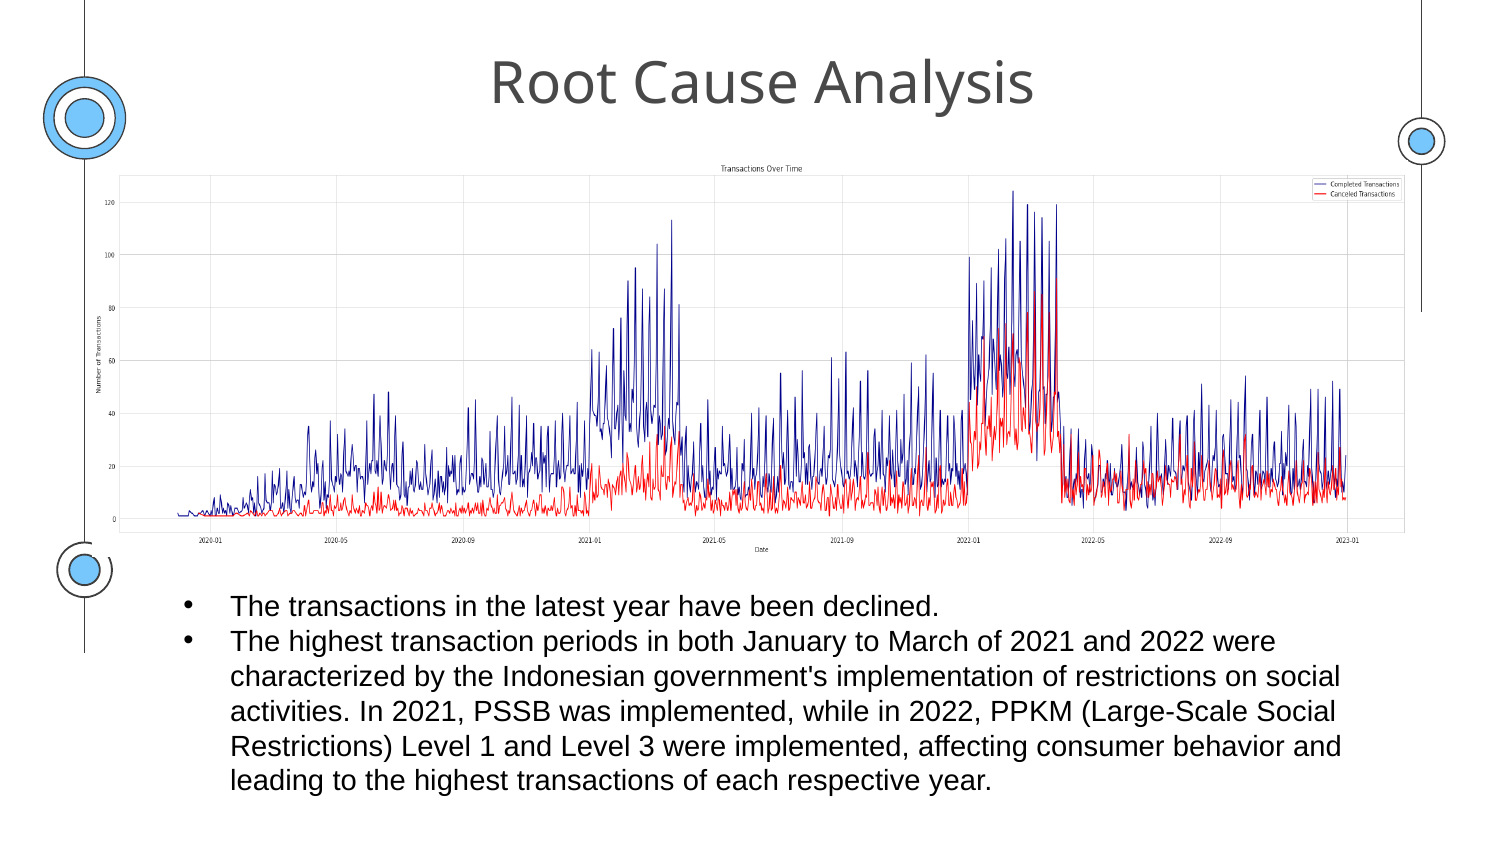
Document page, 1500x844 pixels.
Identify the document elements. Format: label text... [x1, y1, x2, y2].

picture [92, 160, 1408, 558]
text_box The transactions in the latest year have been declined. The highest transaction periods in both January to March of 2021 and 2022 were characterized by the Indonesian government's implementation of restrictions on social activities. In 2021, PSSB was implemented, while in 2022, PPKM (Large-Scale Social Restrictions) Level 1 and Level 3 were implemented, affecting consumer behavior and leading to the highest transactions of each respective year. [168, 579, 1450, 805]
text_box Root Cause Analysis [305, 29, 1221, 128]
